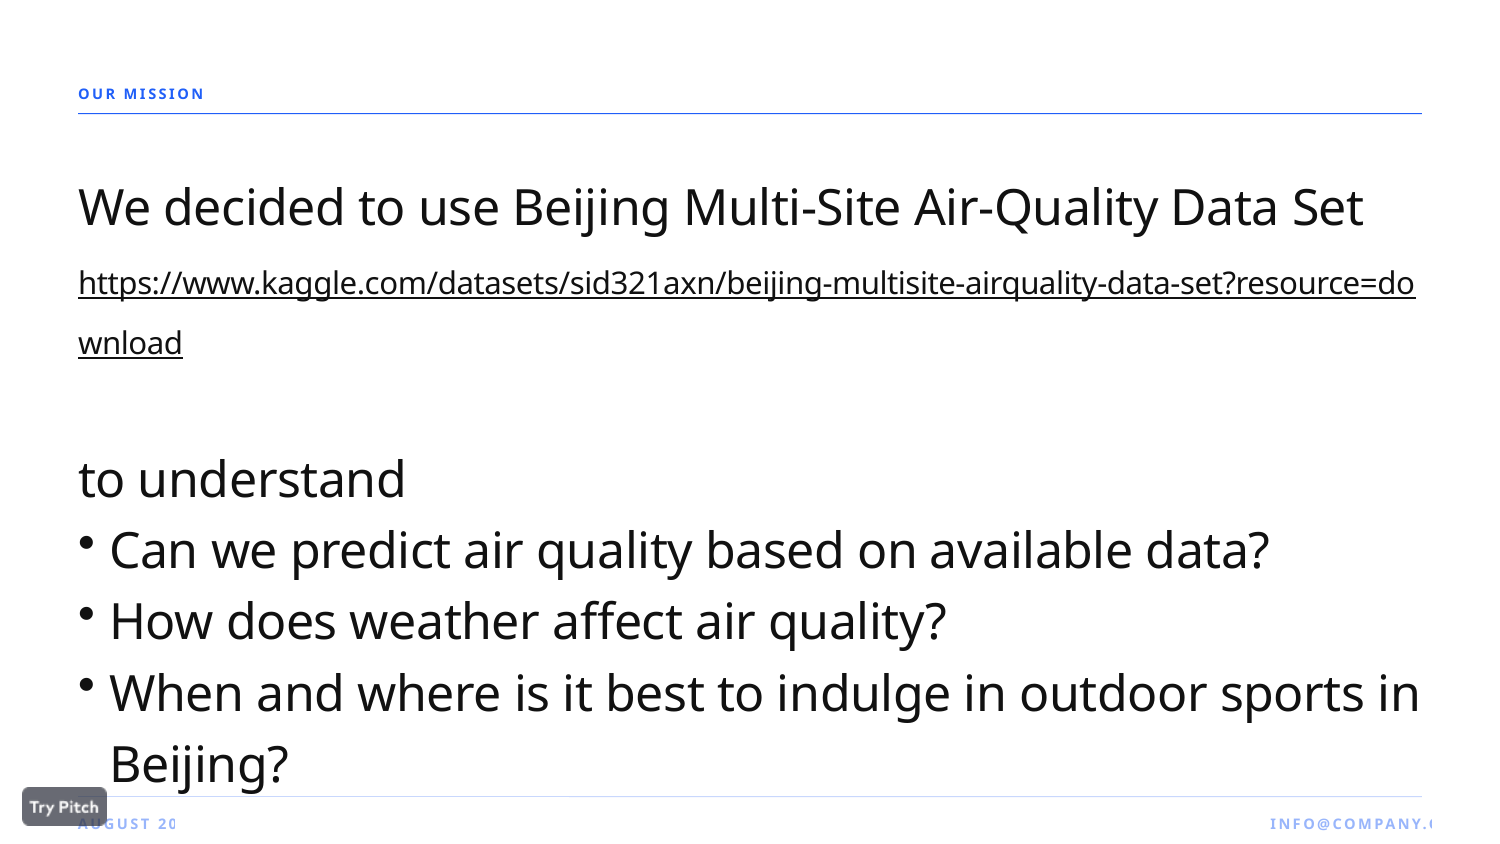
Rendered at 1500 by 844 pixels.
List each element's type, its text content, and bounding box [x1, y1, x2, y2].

text_box AUGUST 2032 [77, 807, 378, 833]
text_box INFO@COMPANY.COM [1168, 807, 1469, 833]
text_box OUR MISSION [78, 77, 829, 103]
picture [22, 787, 107, 826]
text_box We decided to use Beijing Multi-Site Air-Quality Data Set https://www.kaggle.com/datasets/sid321axn/beijing-multisite-airquality-data-set?resource=download to understand Can we predict air quality based on available data? How does weather affect air quality? When and where is it best to indulge in outdoor sports in Beijing? ​ [78, 163, 1429, 733]
